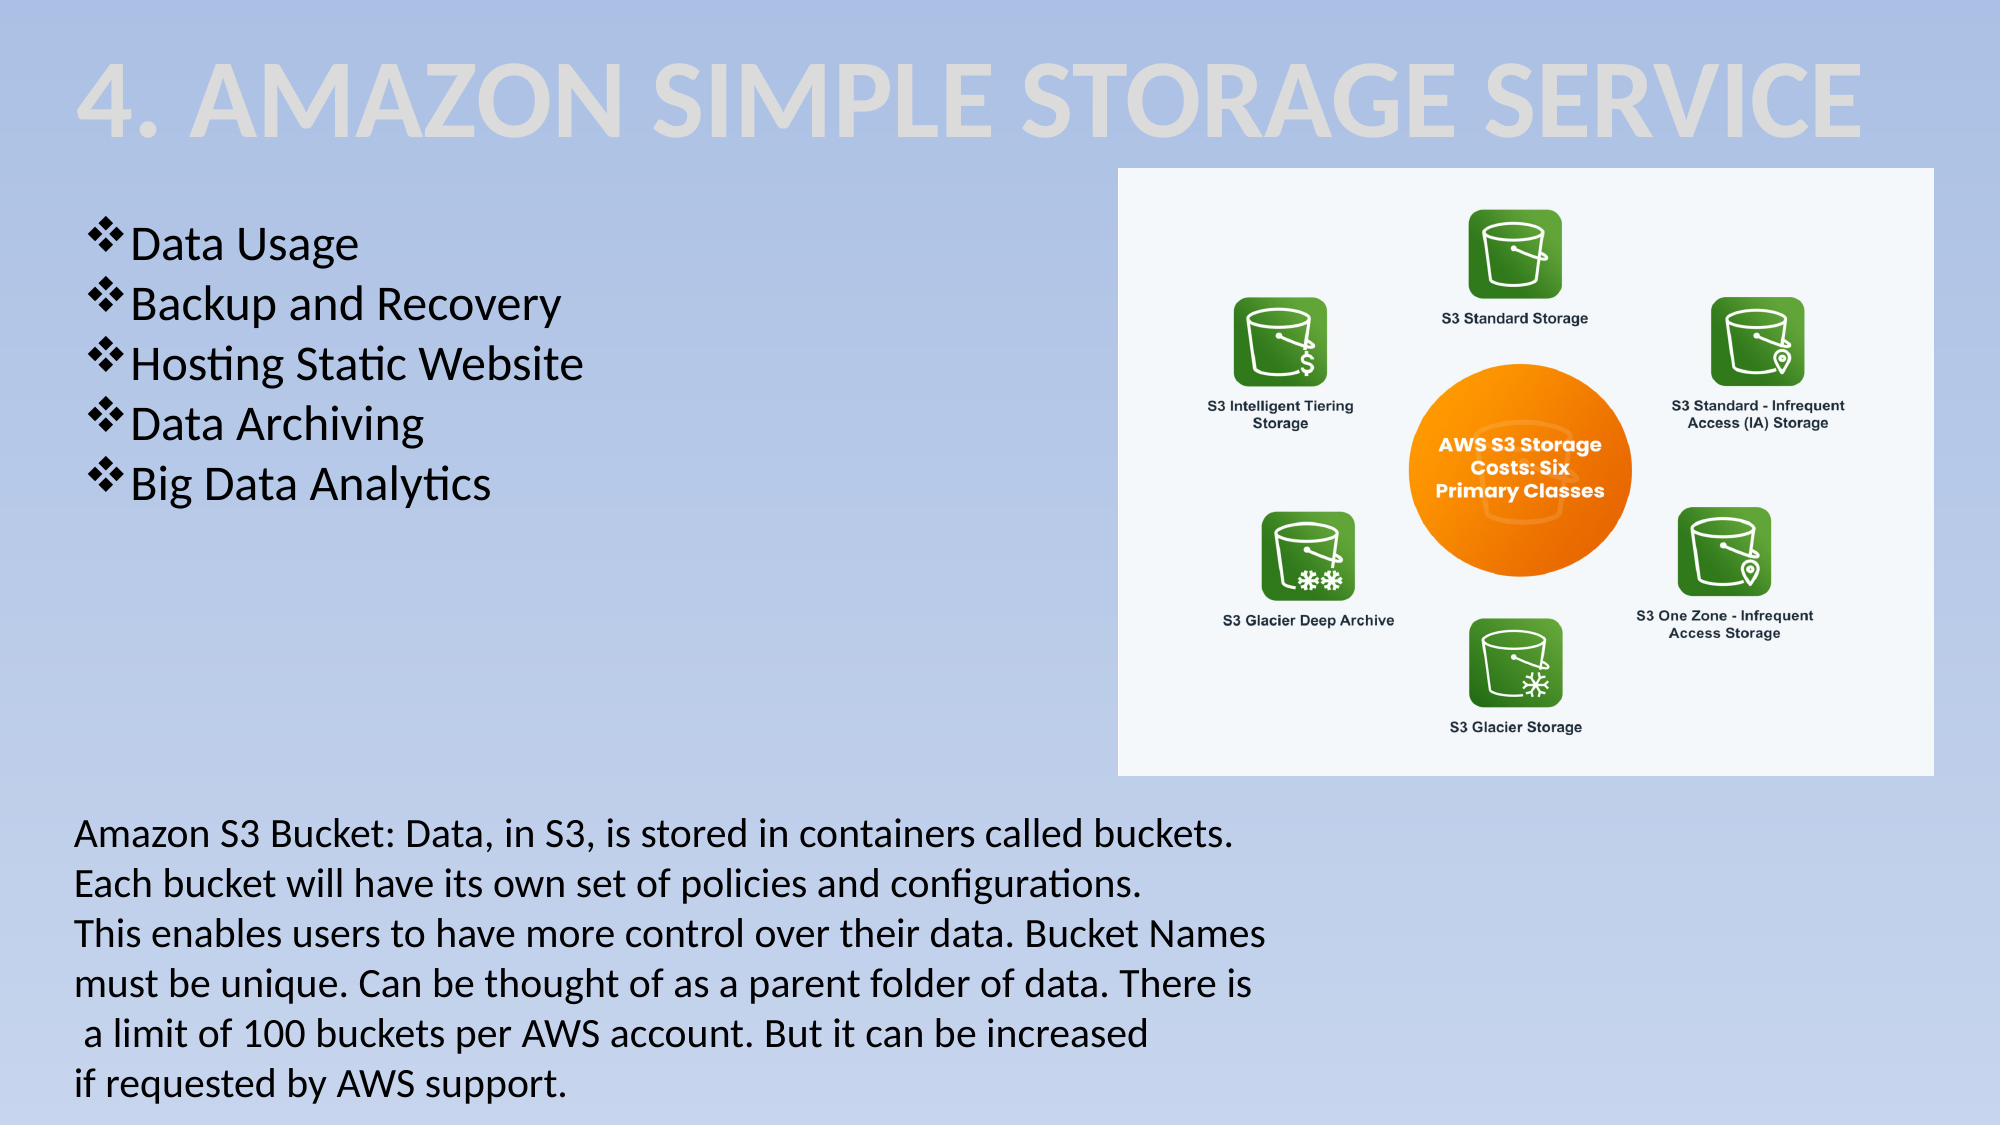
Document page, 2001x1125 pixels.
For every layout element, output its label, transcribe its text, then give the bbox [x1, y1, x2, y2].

text_box Amazon S3 Bucket: Data, in S3, is stored in containers called buckets. Each bucket will have its own set of policies and configurations. This enables users to have more control over their data. Bucket Names must be unique. Can be thought of as a parent folder of data. There is a limit of 100 buckets per AWS account. But it can be increased if requested by AWS support. [58, 798, 1291, 1113]
text_box 4. AMAZON SIMPLE STORAGE SERVICE [61, 17, 1881, 168]
text_box Data Usage Backup and Recovery Hosting Static Website Data Archiving Big Data Analytics [68, 203, 600, 519]
picture [1118, 168, 1934, 776]
